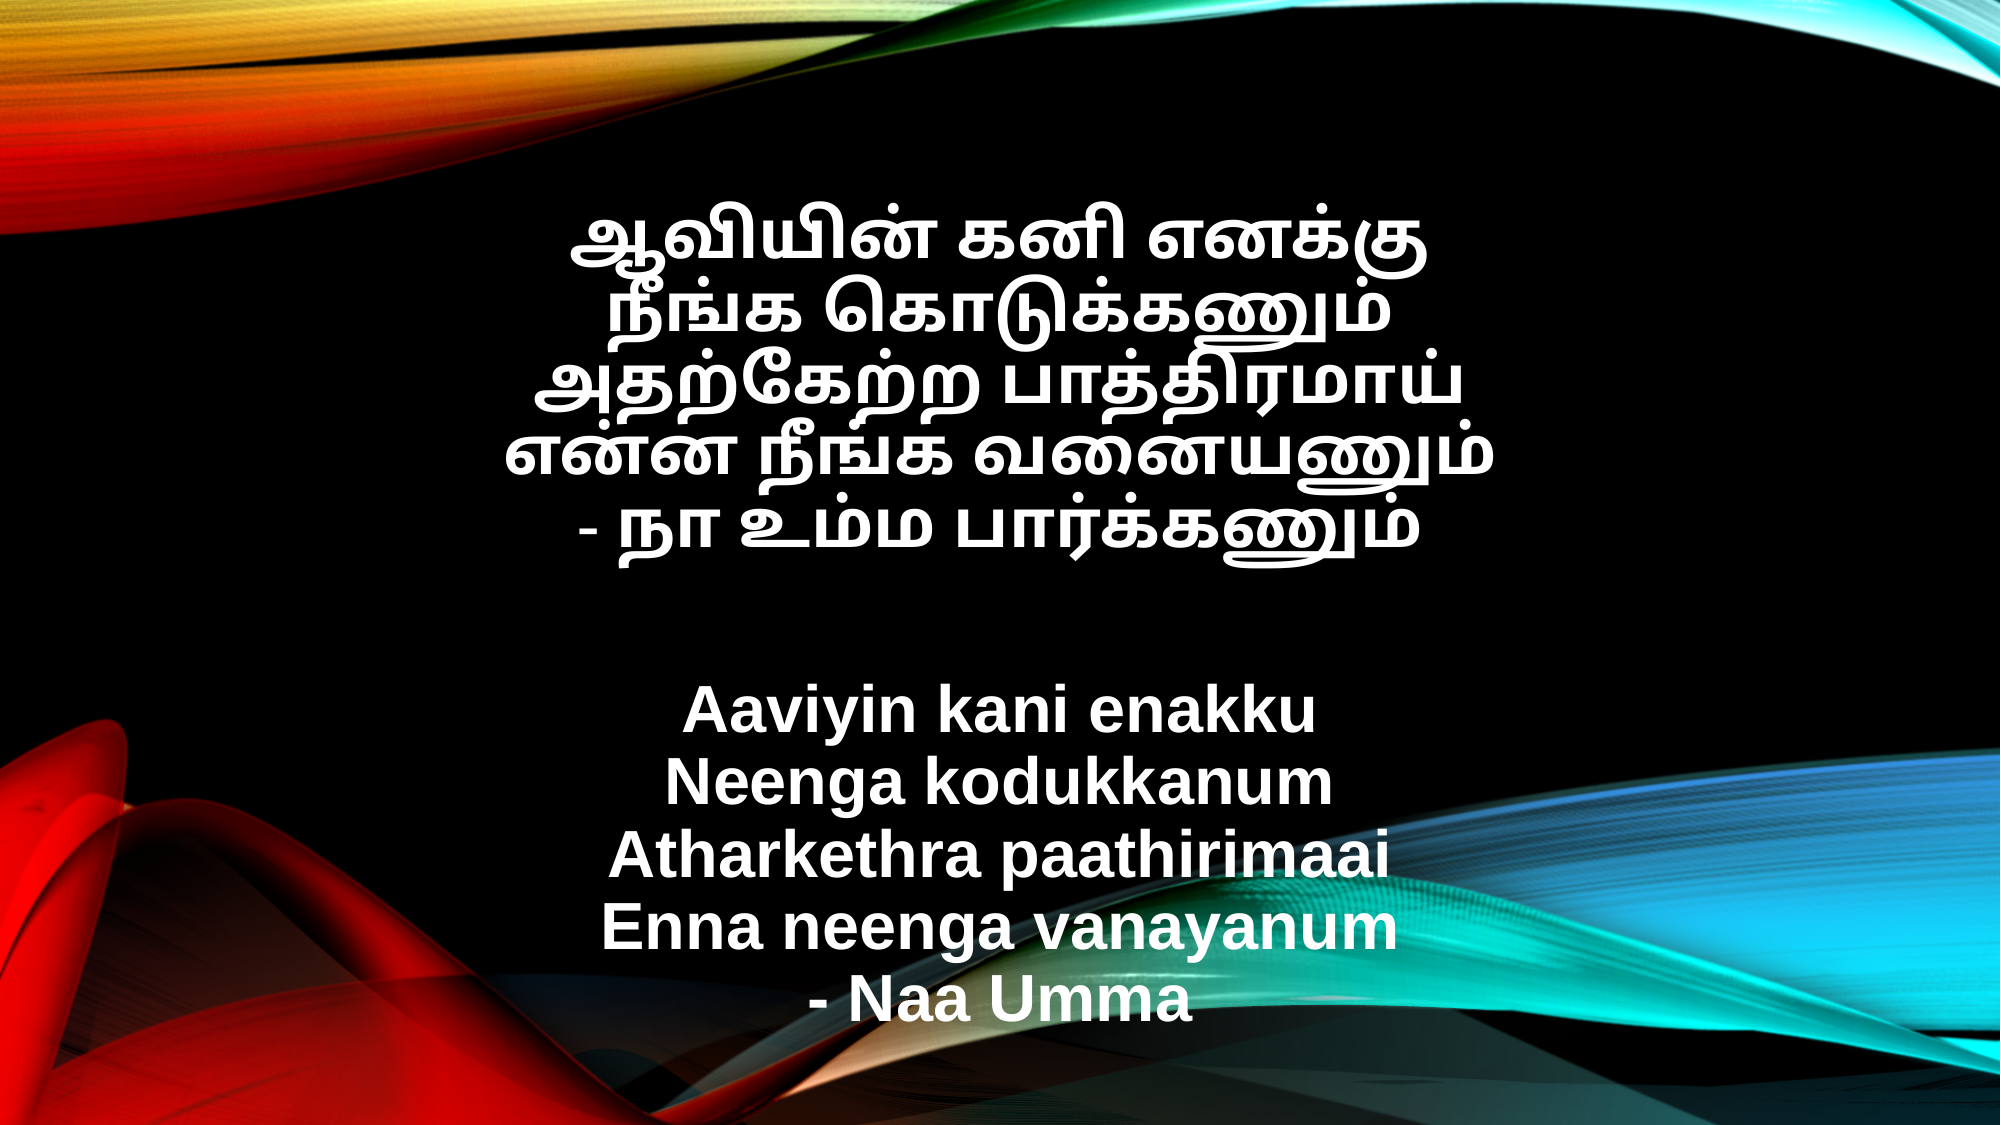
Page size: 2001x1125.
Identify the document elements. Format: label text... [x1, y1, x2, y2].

subtitle ஆவியின் கனி எனக்கு நீங்க கொடுக்கணும் அதற்கேற்ற பாத்திரமாய் என்ன நீங்க வனையணும் - நா உம்ம பார்க்கணும் Aaviyin kani enakku Neenga kodukkanum Atharkethra paathirimaai Enna neenga vanayanum - Naa Umma [0, 0, 2000, 1125]
